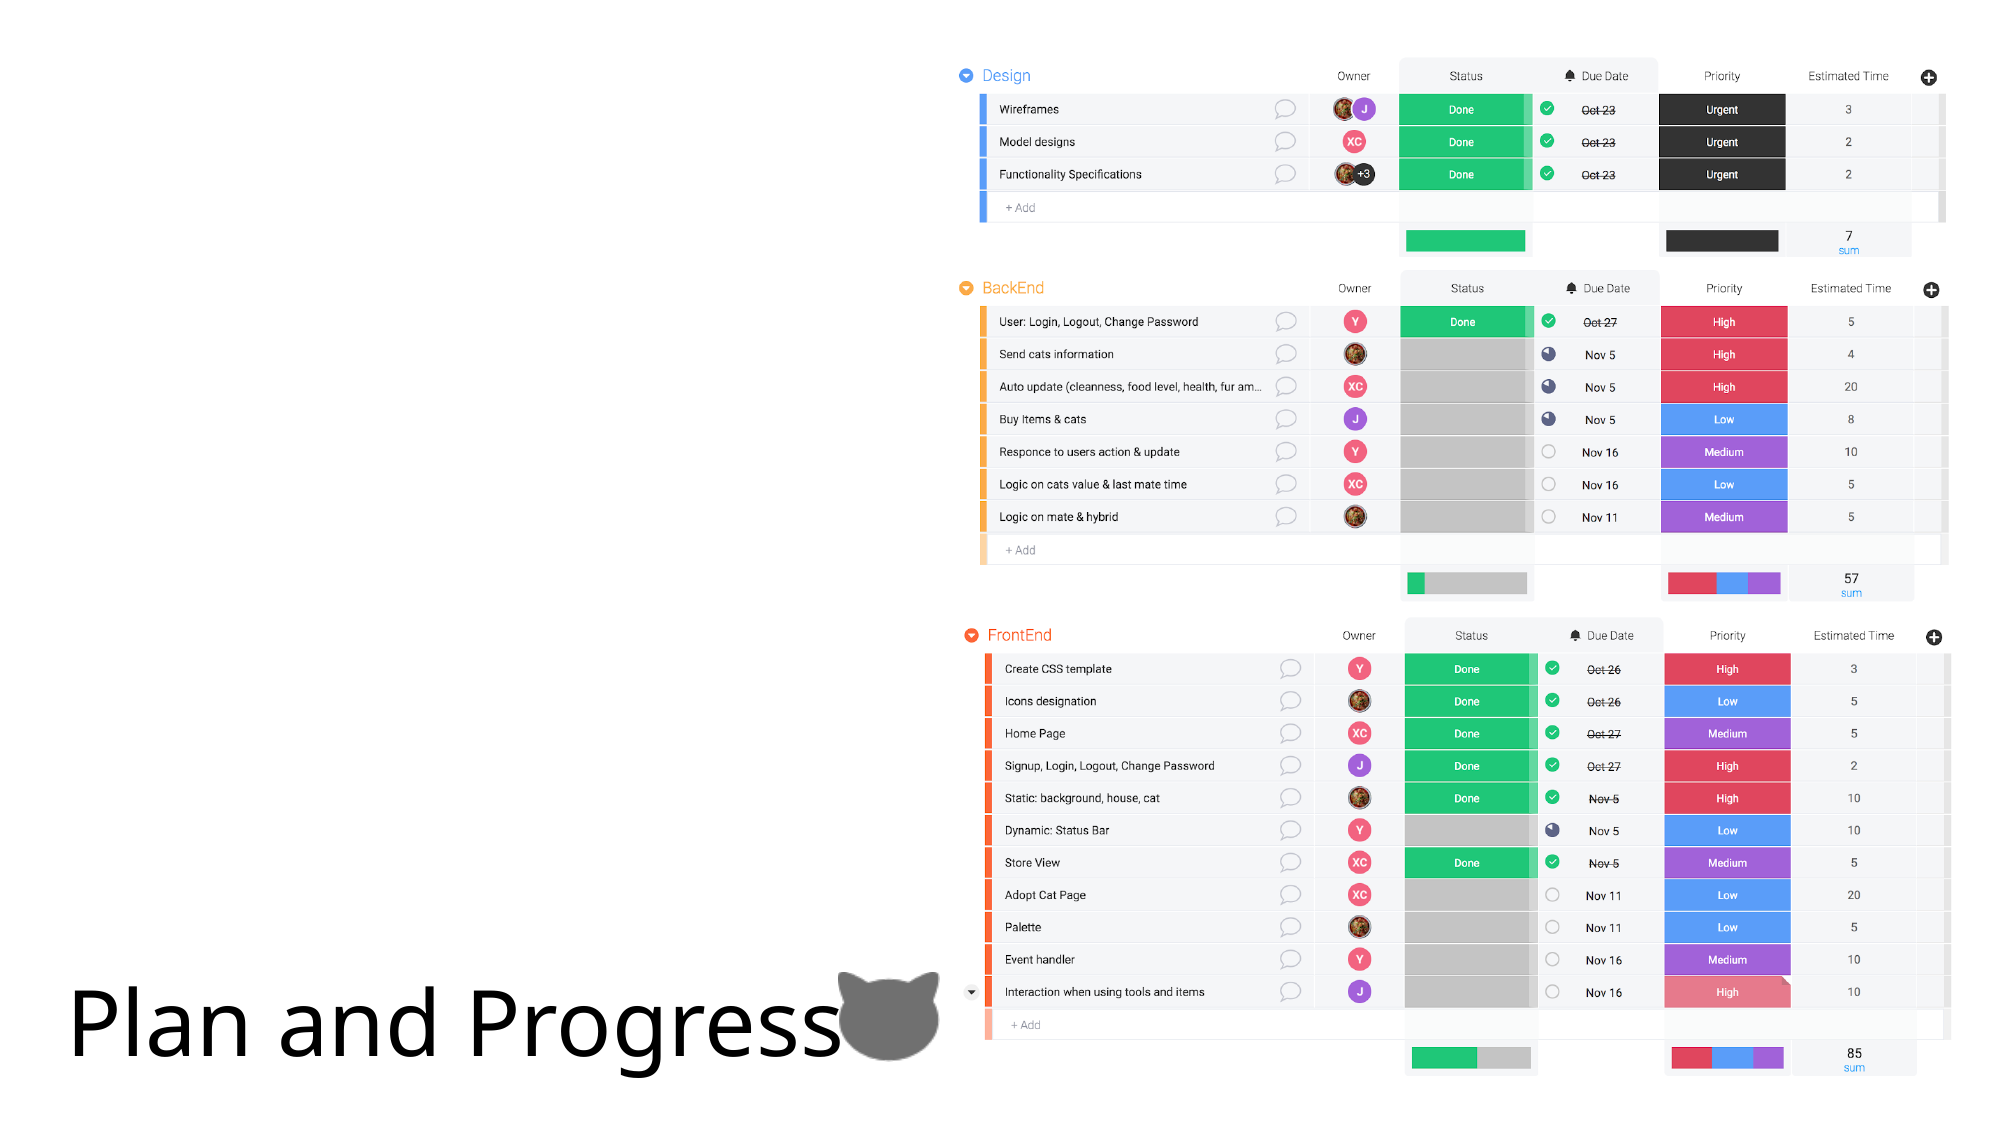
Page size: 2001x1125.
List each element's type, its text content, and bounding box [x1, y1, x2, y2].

picture [948, 32, 1968, 1080]
picture [838, 972, 940, 1062]
title Plan and Progress [50, 918, 1776, 1125]
